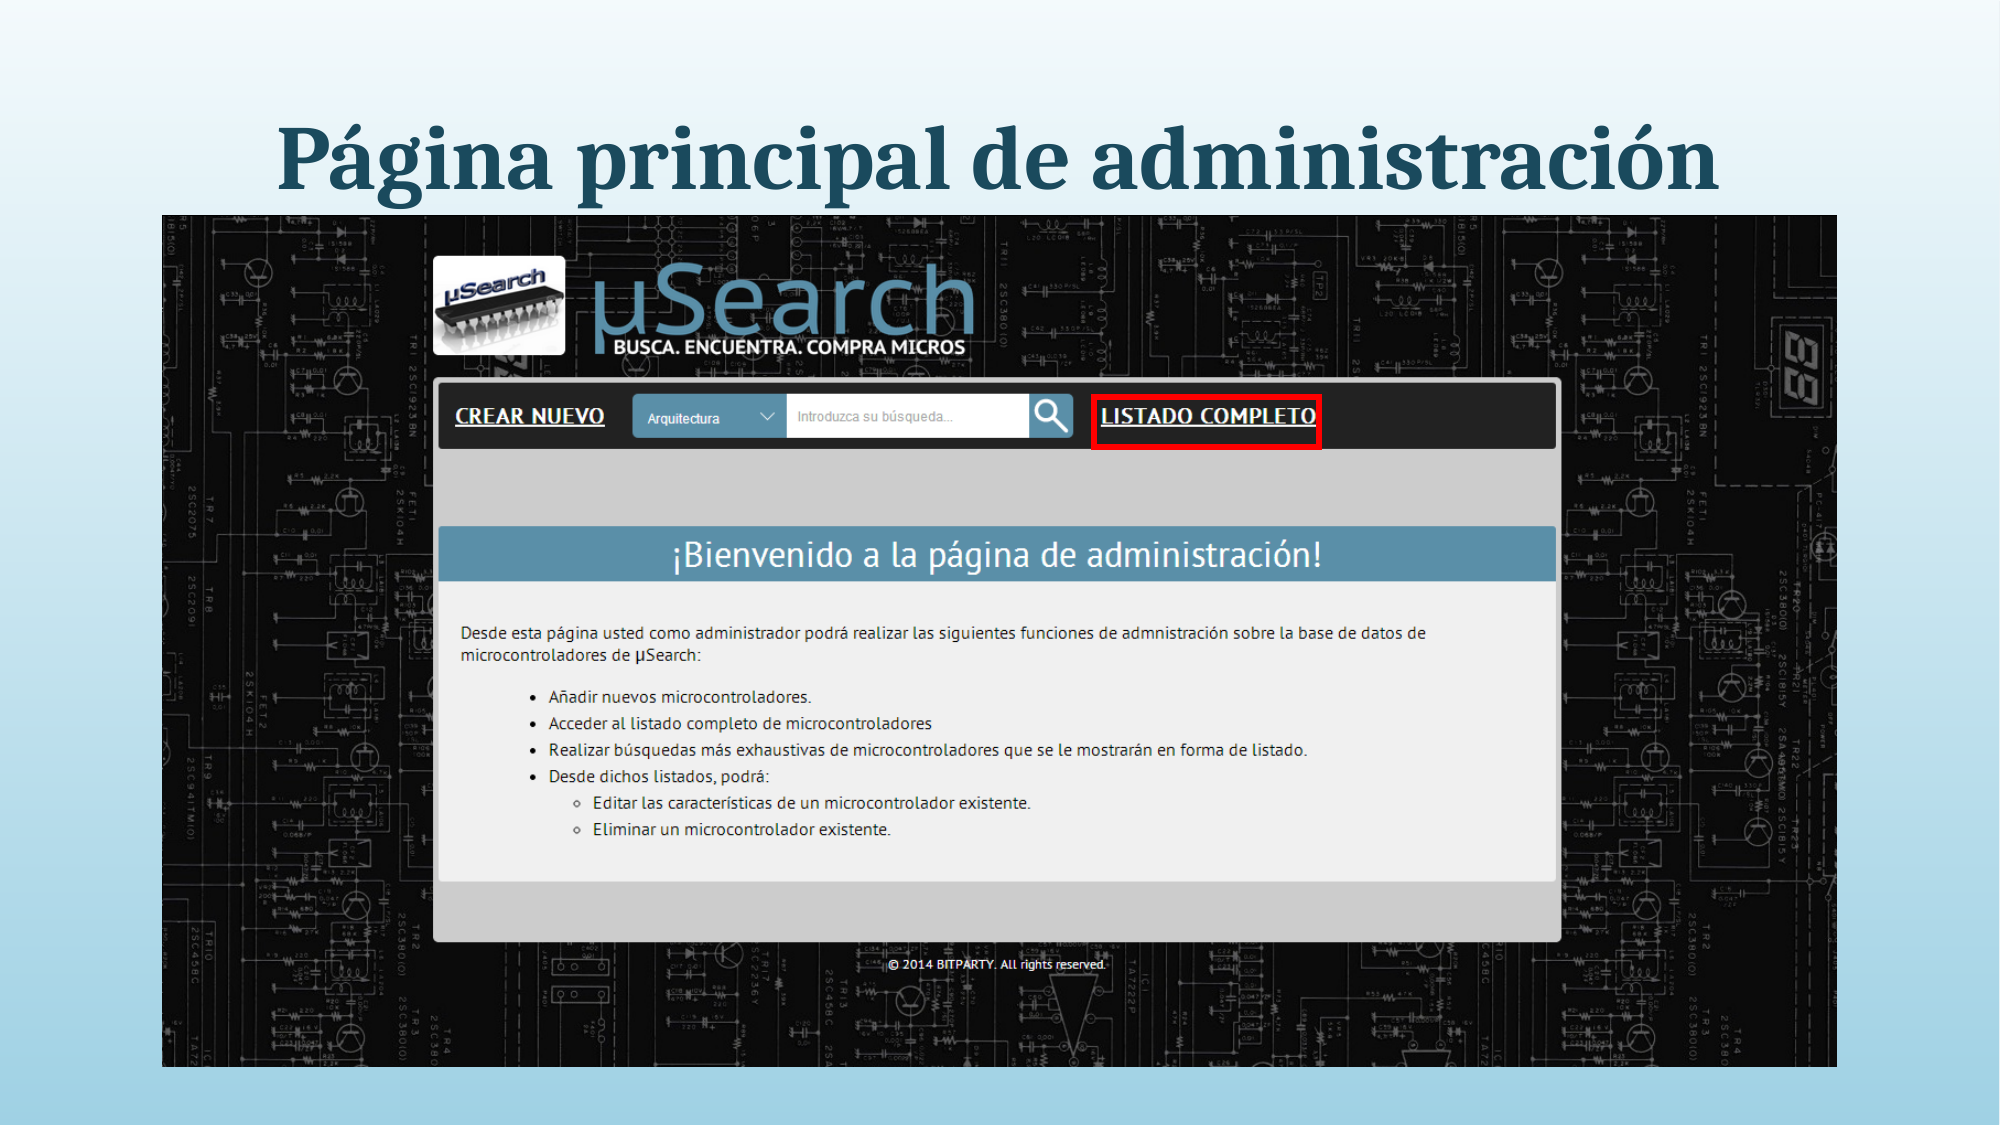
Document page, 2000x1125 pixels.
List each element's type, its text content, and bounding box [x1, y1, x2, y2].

text_box Página principal de administración [0, 54, 2000, 215]
picture [162, 215, 1837, 1067]
